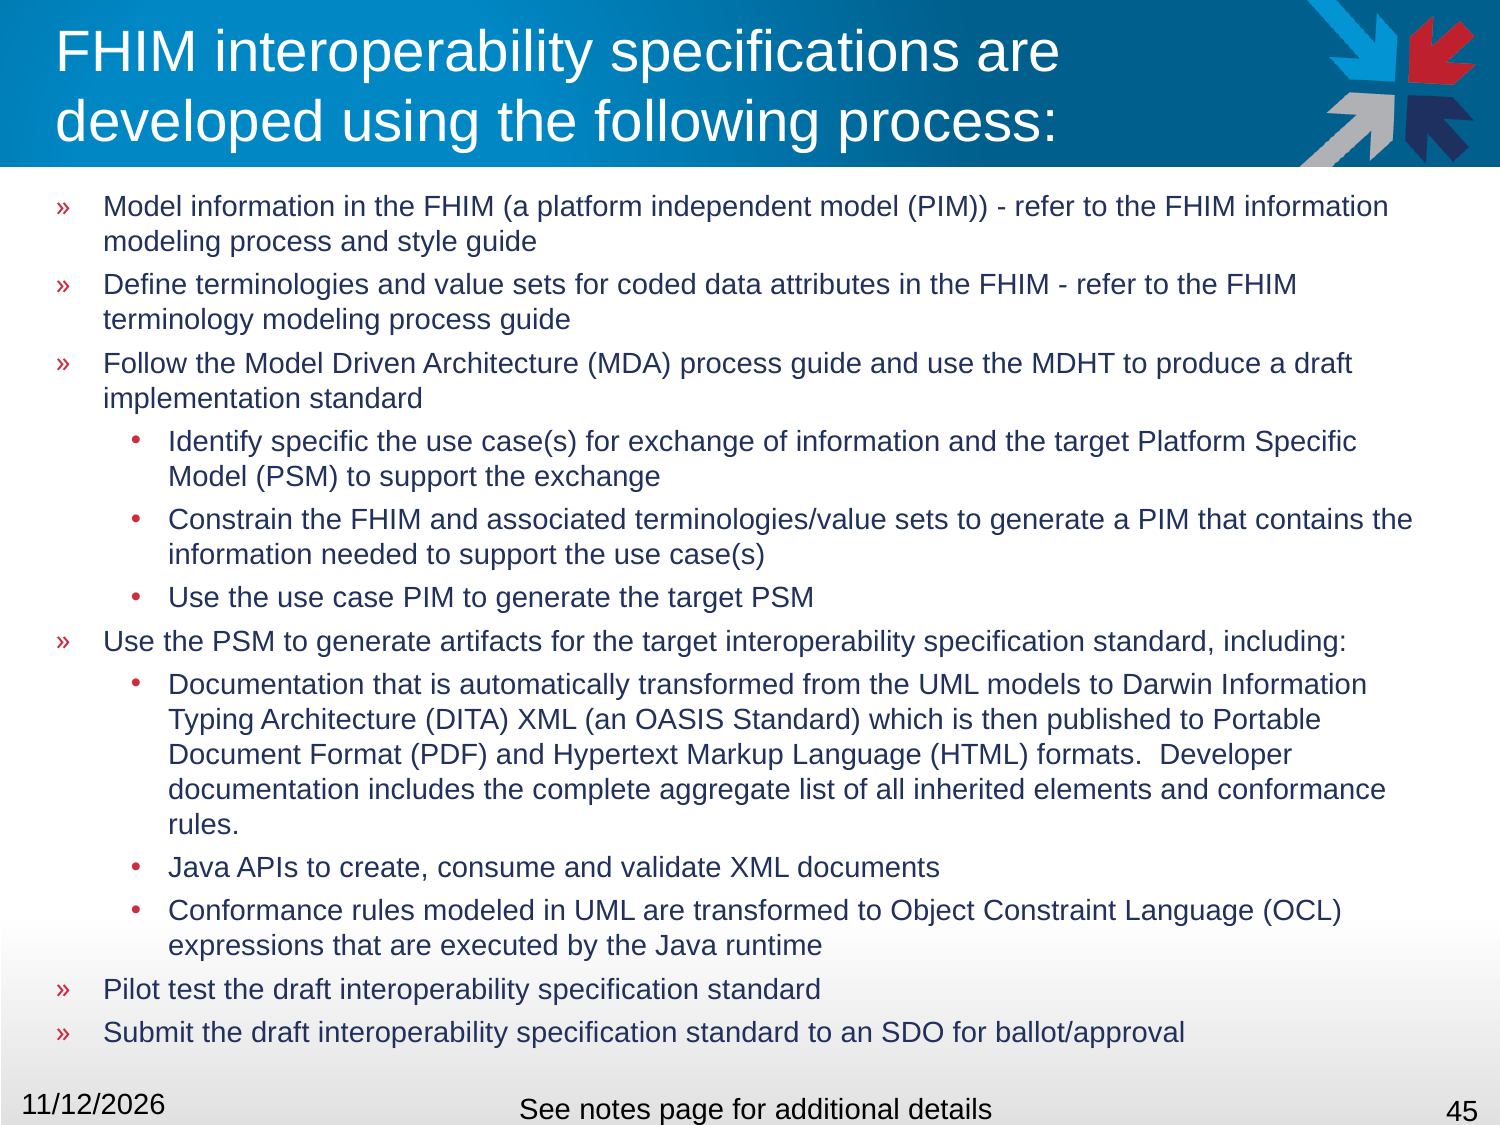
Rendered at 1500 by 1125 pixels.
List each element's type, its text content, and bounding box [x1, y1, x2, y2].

picture [1301, 93, 1394, 167]
picture [1406, 96, 1470, 160]
title FHIM interoperability specifications are developed using the following process: [48, 0, 1287, 168]
text_box 45 [1463, 1085, 1500, 1125]
list Model information in the FHIM (a platform independent model (PIM)) - refer to the FHIM information modeling process and style guide Define terminologies and value sets for coded data attributes in the FHIM - refer to the FHIM terminology modeling process guide Follow the Model Driven Architecture (MDA) process guide and use the MDHT to produce a draft implementation standard Identify specific the use case(s) for exchange of information and the target Platform Specific Model (PSM) to support the exchange Constrain the FHIM and associated terminologies/value sets to generate a PIM that contains the information needed to support the use case(s) Use the use case PIM to generate the target PSM Use the PSM to generate artifacts for the target interoperability specification standard, including: Documentation that is automatically transformed from the UML models to Darwin Information Typing Architecture (DITA) XML (an OASIS Standard) which is then published to Portable Document Format (PDF) and Hypertext Markup Language (HTML) formats. Developer documentation includes the complete aggregate list of all inherited elements and conformance rules. Java APIs to create, consume and validate XML documents Conformance rules modeled in UML are transformed to Object Constraint Language (OCL) expressions that are executed by the Java runtime Pilot test the draft interoperability specification standard Submit the draft interoperability specification standard to an SDO for ballot/approval [48, 186, 1444, 1082]
text_box 1/22/2016 [0, 1077, 350, 1125]
text_box See notes page for additional details [49, 1082, 1463, 1125]
picture [1409, 18, 1473, 84]
